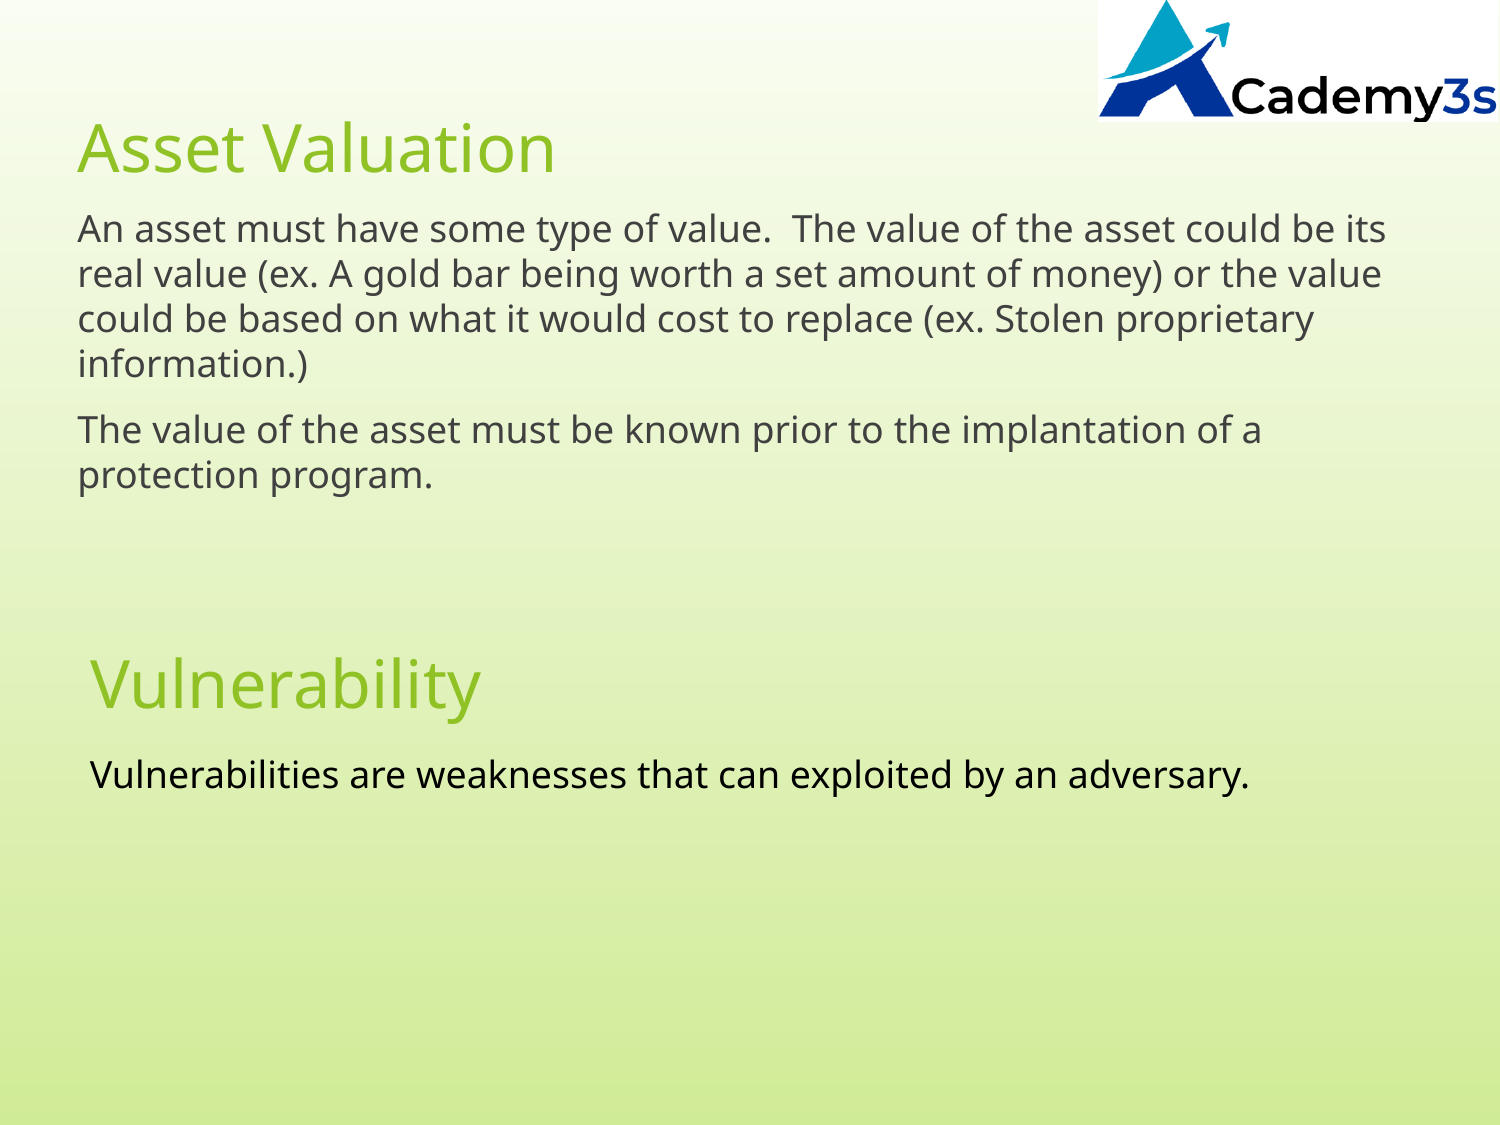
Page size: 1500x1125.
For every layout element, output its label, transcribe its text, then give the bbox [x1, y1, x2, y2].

list An asset must have some type of value. The value of the asset could be its real value (ex. A gold bar being worth a set amount of money) or the value could be based on what it would cost to replace (ex. Stolen proprietary information.) The value of the asset must be known prior to the implantation of a protection program. [62, 197, 1413, 928]
picture [1098, 0, 1498, 123]
text_box Vulnerability [74, 634, 1425, 764]
text_box Vulnerabilities are weaknesses that can exploited by an adversary. [75, 743, 1375, 804]
title Asset Valuation [62, 98, 1413, 179]
